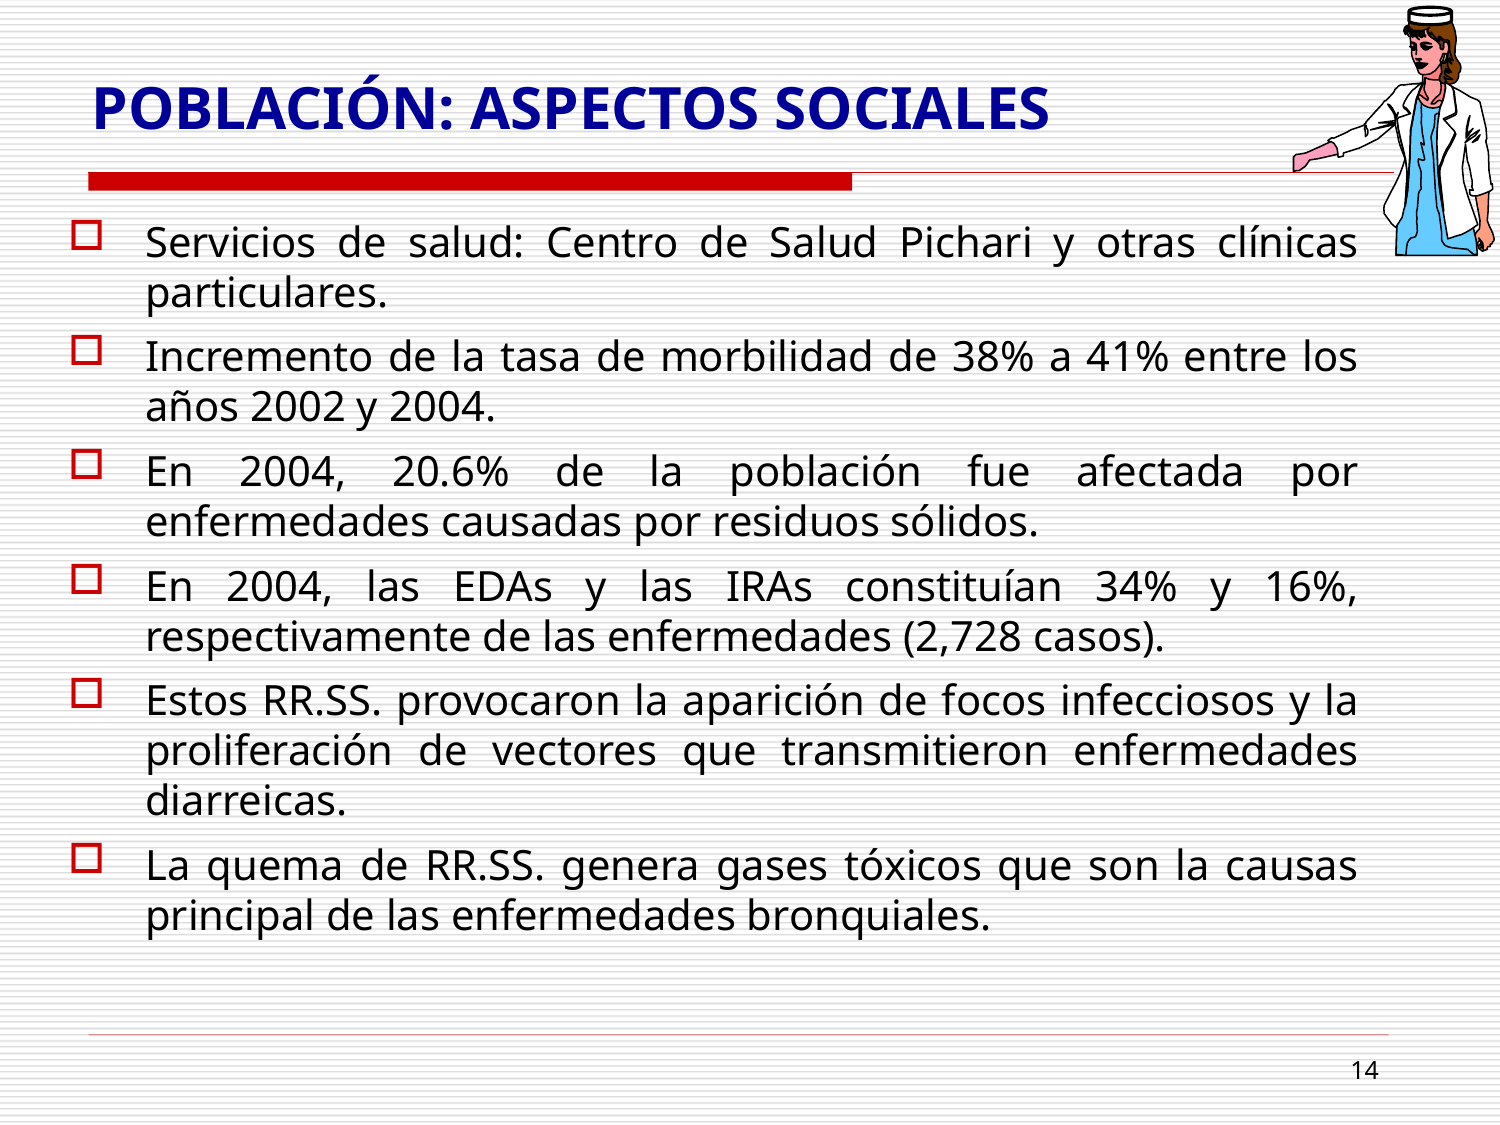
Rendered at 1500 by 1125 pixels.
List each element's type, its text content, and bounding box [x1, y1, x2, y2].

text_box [1293, 6, 1495, 256]
title POBLACIÓN: ASPECTOS SOCIALES [76, 42, 1288, 149]
slide_number 14 [1068, 1046, 1395, 1125]
picture [0, 0, 1500, 1125]
list Servicios de salud: Centro de Salud Pichari y otras clínicas particulares. Incremento de la tasa de morbilidad de 38% a 41% entre los años 2002 y 2004. En 2004, 20.6% de la población fue afectada por enfermedades causadas por residuos sólidos. En 2004, las EDAs y las IRAs constituían 34% y 16%, respectivamente de las enfermedades (2,728 casos). Estos RR.SS. provocaron la aparición de focos infecciosos y la proliferación de vectores que transmitieron enfermedades diarreicas. La quema de RR.SS. genera gases tóxicos que son la causas principal de las enfermedades bronquiales. [53, 208, 1375, 1024]
